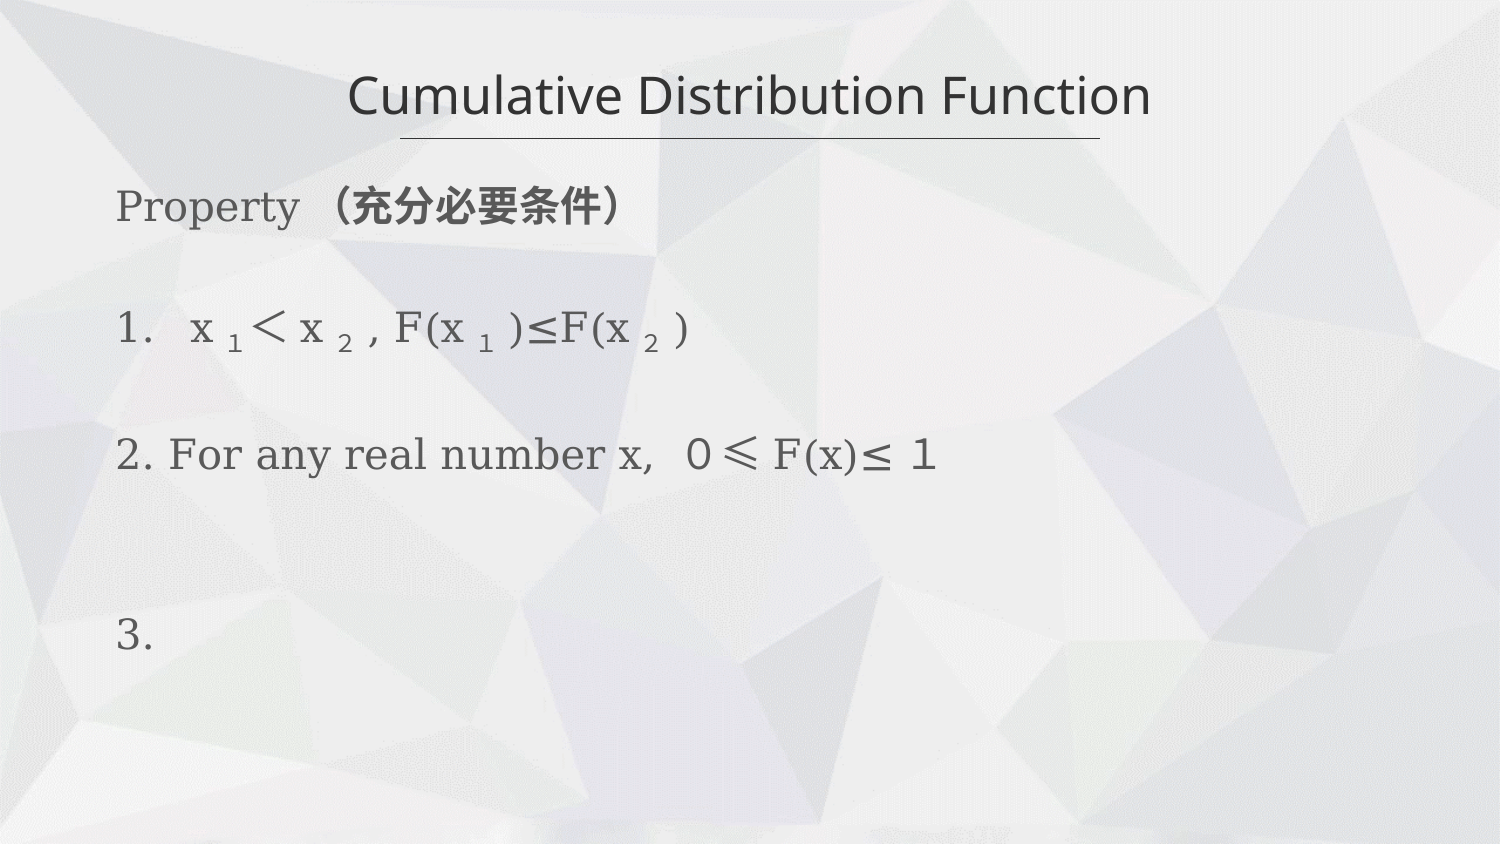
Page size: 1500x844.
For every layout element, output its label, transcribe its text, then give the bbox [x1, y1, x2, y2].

picture [0, 0, 1500, 844]
text_box Cumulative Distribution Function [277, 54, 1223, 133]
